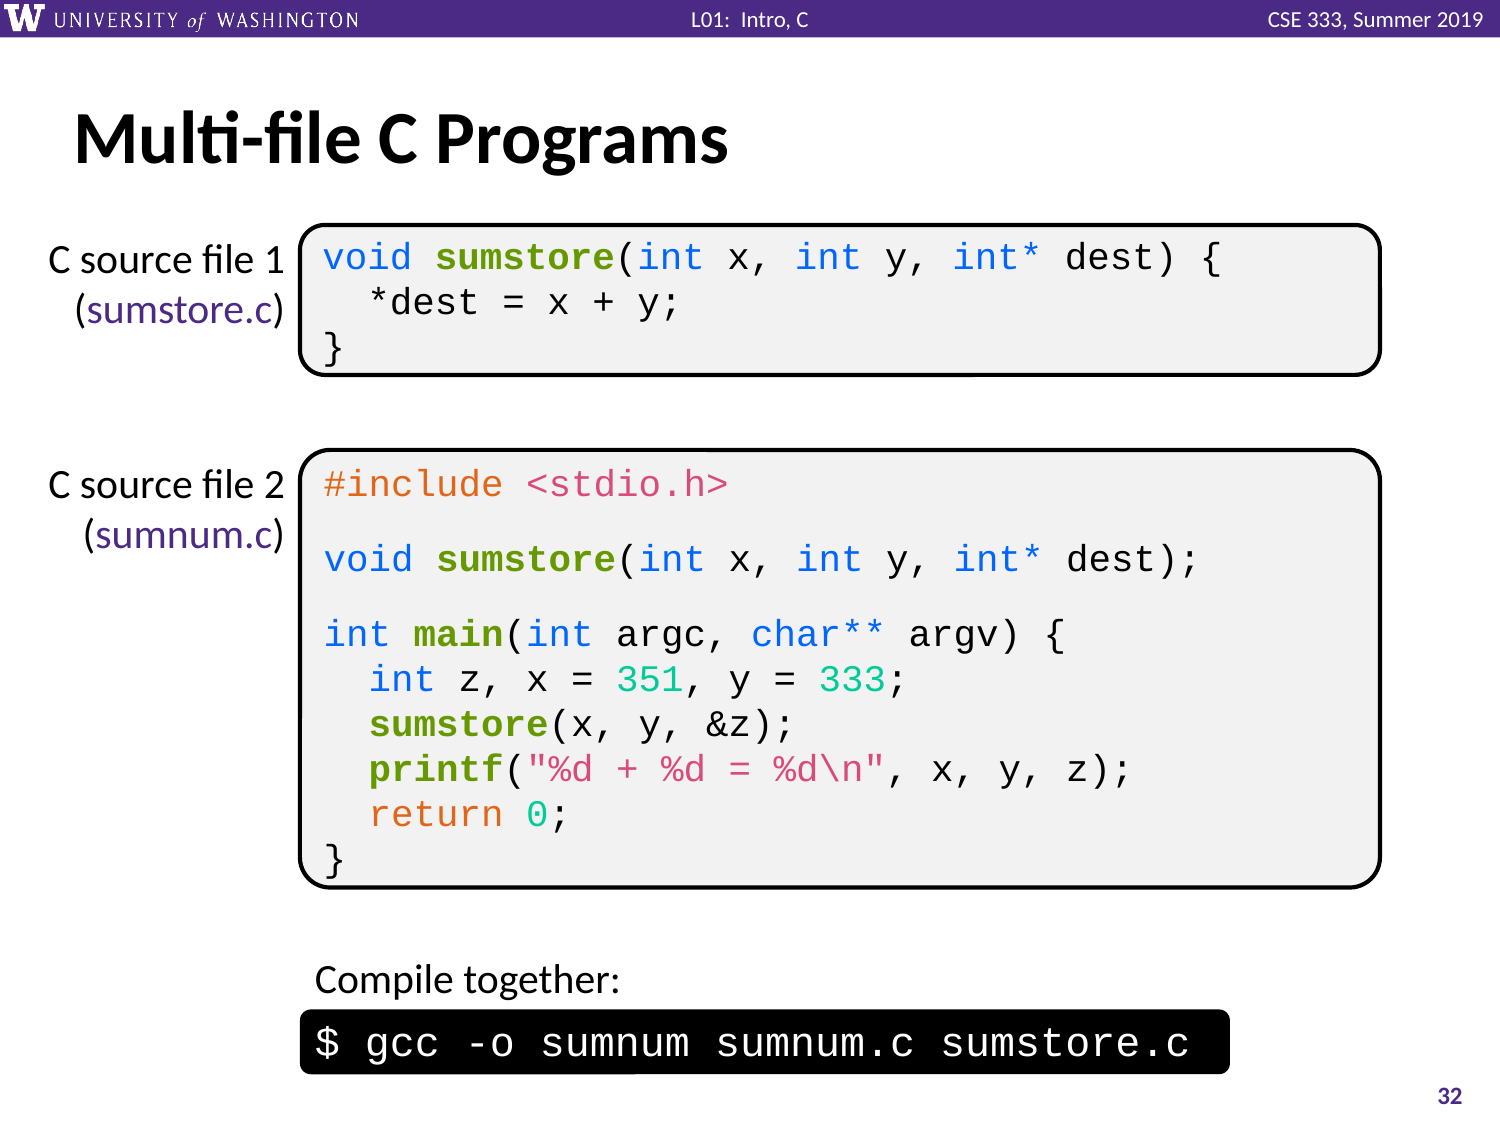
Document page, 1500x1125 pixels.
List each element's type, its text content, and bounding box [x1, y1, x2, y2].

title Multi-file C Programs [58, 71, 1438, 197]
text_box #include <stdio.h> void sumstore(int x, int y, int* dest); int main(int argc, char** argv) { int z, x = 351, y = 333; sumstore(x, y, &z); printf("%d + %d = %d\n", x, y, z); return 0; } [299, 449, 1380, 888]
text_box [299, 944, 1321, 1075]
picture [4, 4, 358, 32]
text_box C source file 1 (sumstore.c) [0, 224, 300, 340]
slide_number 32 [1400, 1065, 1500, 1125]
text_box C source file 2 (sumnum.c) [0, 449, 300, 565]
text_box void sumstore(int x, int y, int* dest) { *dest = x + y; } [299, 224, 1380, 375]
